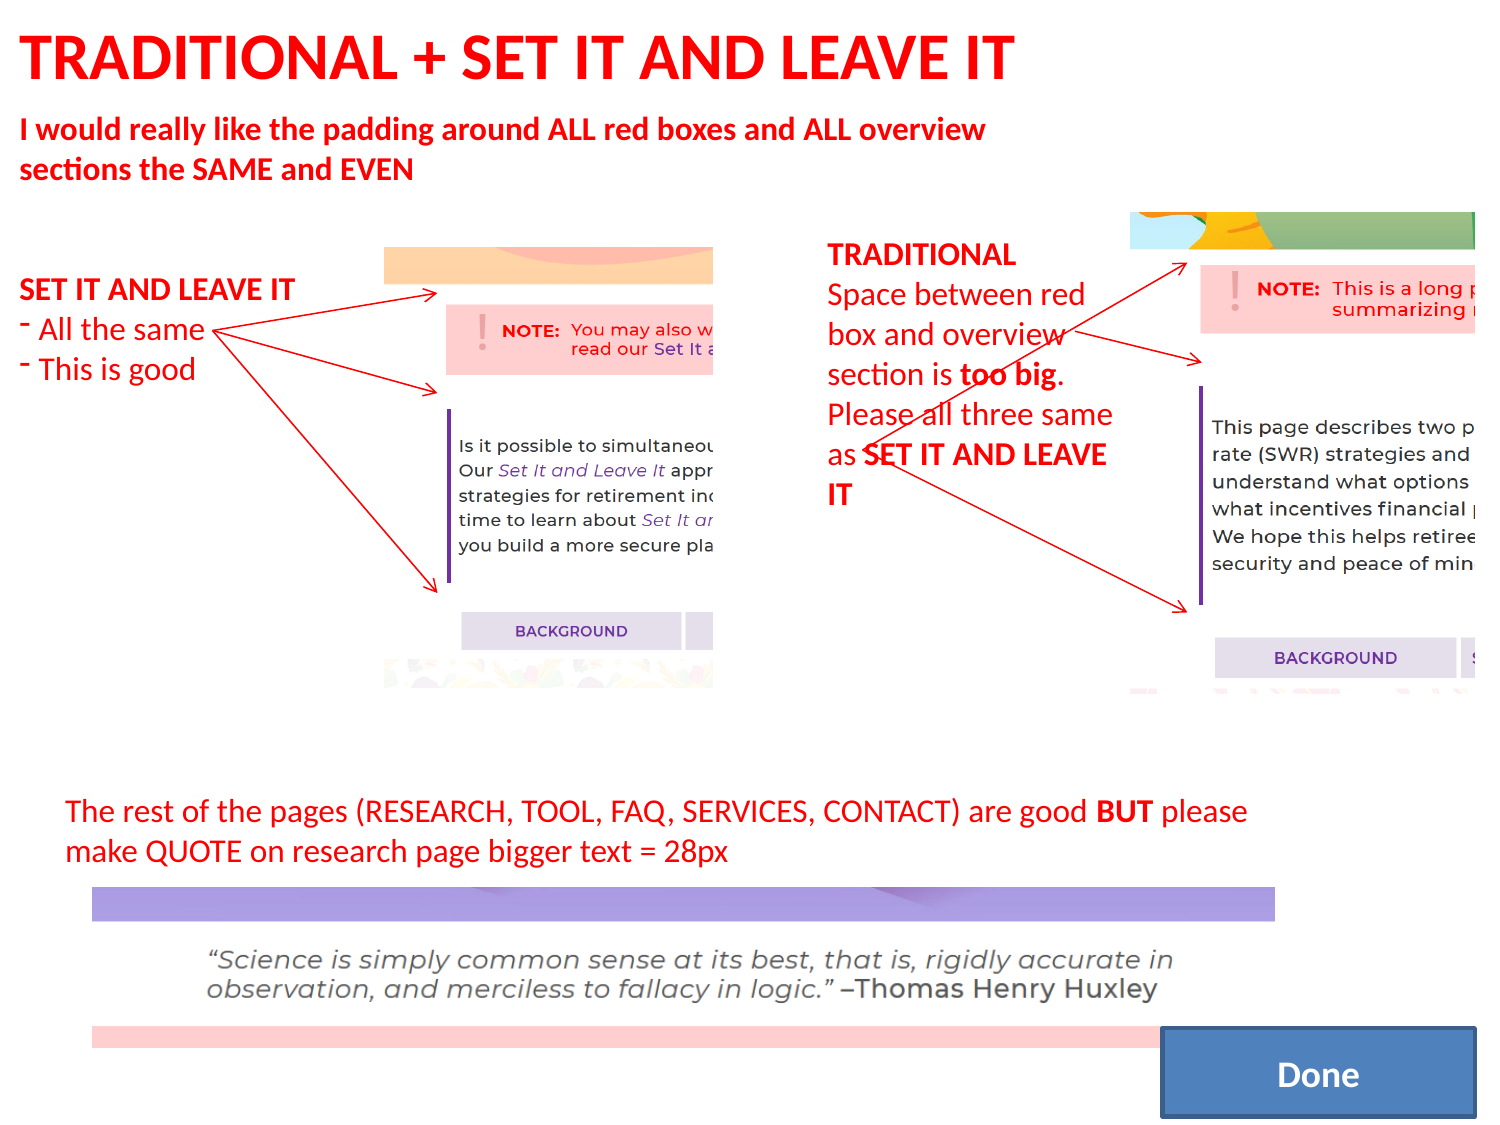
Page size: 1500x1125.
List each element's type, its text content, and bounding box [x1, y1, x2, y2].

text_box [212, 399, 438, 594]
picture [92, 887, 1276, 1049]
picture [1129, 212, 1476, 694]
text_box The rest of the pages (RESEARCH, TOOL, FAQ, SERVICES, CONTACT) are good BUT please make QUOTE on research page bigger text = 28px [49, 781, 1331, 877]
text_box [862, 458, 1188, 613]
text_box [1191, 330, 1203, 363]
text_box TRADITIONAL + SET IT AND LEAVE IT I would really like the padding around ALL red boxes and ALL overview sections the SAME and EVEN SET IT AND LEAVE IT All the same This is good [4, 4, 1050, 634]
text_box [212, 292, 438, 330]
text_box Done [1160, 1026, 1477, 1119]
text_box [212, 330, 438, 394]
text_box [862, 262, 1188, 451]
picture [384, 247, 713, 688]
text_box TRADITIONAL Space between red box and overview section is too big. Please all three same as SET IT AND LEAVE IT [812, 224, 1124, 520]
